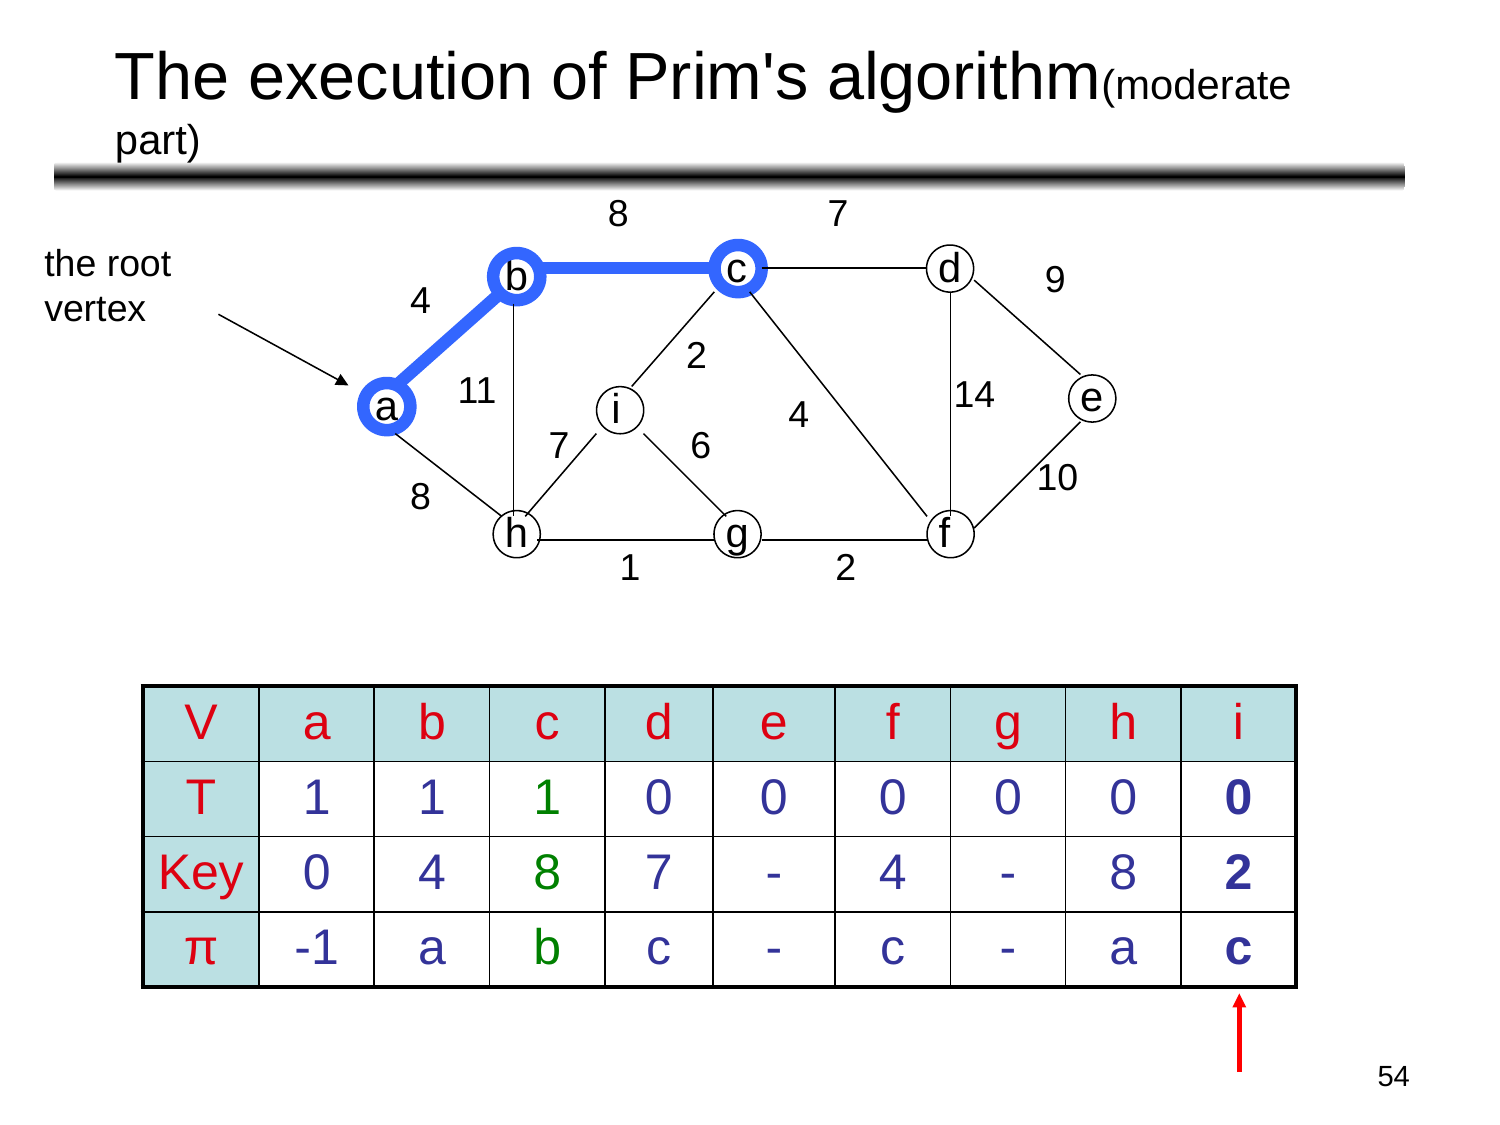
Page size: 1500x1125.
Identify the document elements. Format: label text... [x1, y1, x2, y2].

table_header d [606, 688, 712, 761]
table_cell 4 [836, 837, 950, 911]
table_cell 0 [951, 762, 1065, 836]
table_cell 4 [375, 837, 489, 911]
table_cell a [375, 913, 489, 985]
table_cell 0 [260, 837, 373, 911]
table_cell 1 [375, 762, 489, 836]
table_header f [836, 688, 950, 761]
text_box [218, 314, 349, 386]
table_header a [260, 688, 373, 761]
table_header V [145, 688, 258, 761]
table_cell - [714, 837, 834, 911]
table_cell c [836, 913, 950, 985]
table_cell c [606, 913, 712, 985]
table_cell 7 [606, 837, 712, 911]
table_cell 0 [1066, 762, 1180, 836]
table_cell 1 [260, 762, 373, 836]
table_header h [1066, 688, 1180, 761]
table_cell 0 [606, 762, 712, 836]
table_header i [1182, 688, 1294, 761]
table_cell 0 [714, 762, 834, 836]
table_header g [951, 688, 1065, 761]
text_box ‹#› [1074, 1049, 1425, 1103]
table_cell 2 [1182, 837, 1294, 911]
table_cell b [490, 913, 604, 985]
table_cell 0 [1182, 762, 1294, 836]
table_cell Key [145, 837, 258, 911]
table_header c [490, 688, 604, 761]
table_cell 8 [490, 837, 604, 911]
table_cell - [714, 913, 834, 985]
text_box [359, 181, 1119, 597]
table_cell c [1182, 913, 1294, 985]
table_cell a [1066, 913, 1180, 985]
table_cell -1 [260, 913, 373, 985]
table_cell 1 [490, 762, 604, 836]
table_cell π [145, 913, 258, 985]
table_cell 8 [1066, 837, 1180, 911]
text_box the root vertex [29, 231, 231, 337]
table_header e [714, 688, 834, 761]
table_cell - [951, 837, 1065, 911]
table_header b [375, 688, 489, 761]
text_box The execution of Prim's algorithm(moderate part) [99, 24, 1388, 170]
table_cell T [145, 762, 258, 836]
table_cell 0 [836, 762, 950, 836]
table_cell - [951, 913, 1065, 985]
